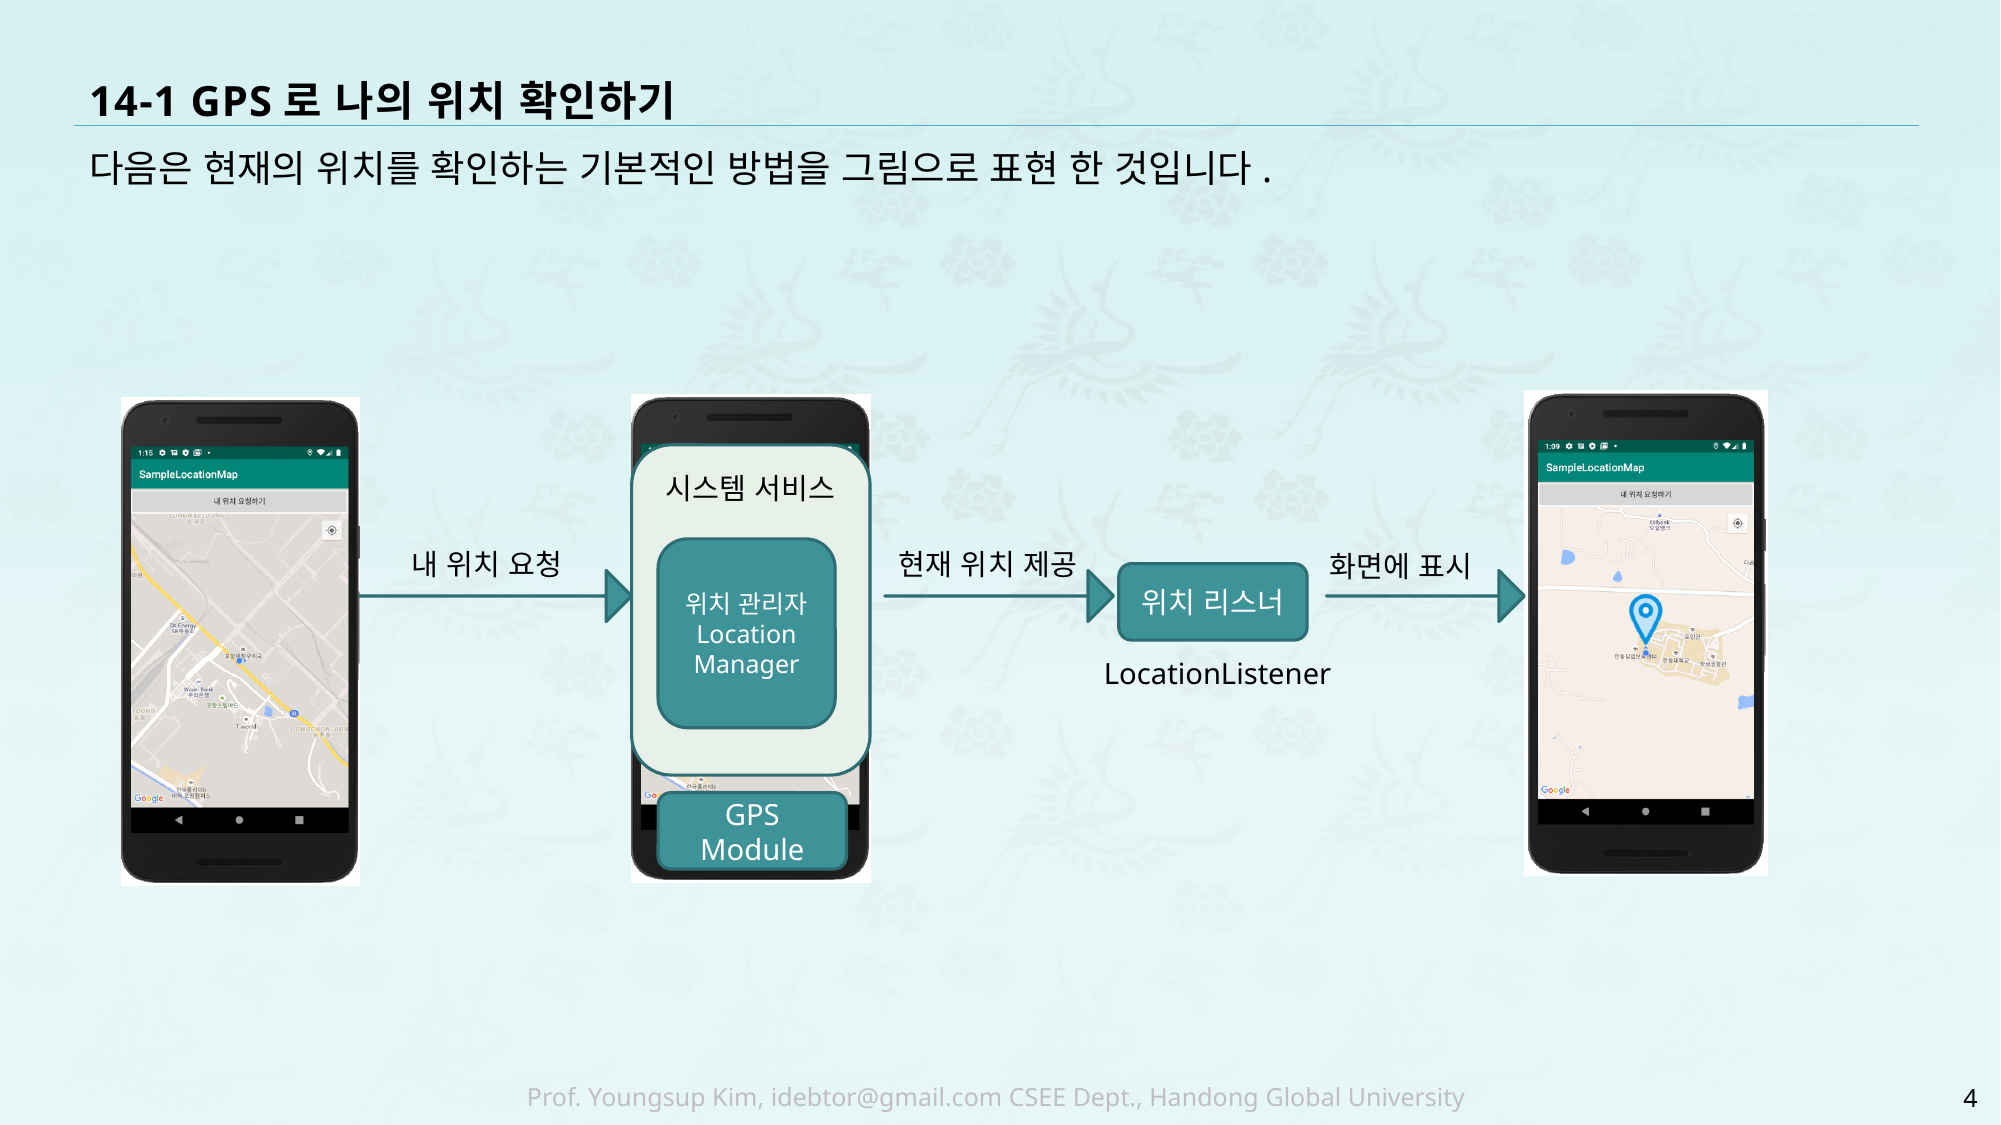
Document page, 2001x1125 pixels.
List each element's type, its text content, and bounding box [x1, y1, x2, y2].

text_box 위치 리스너 [1117, 562, 1309, 642]
text_box LocationListener [1089, 648, 1347, 699]
picture [631, 394, 871, 883]
list 다음은 현재의 위치를 확인하는 기본적인 방법을 그림으로 표현 한 것입니다. [74, 137, 1921, 1066]
text_box 화면에 표시 [1314, 540, 1488, 591]
text_box 내 위치 요청 [396, 538, 578, 589]
text_box [368, 569, 630, 623]
text_box [1324, 569, 1522, 623]
slide_number 4 [1816, 1069, 1993, 1125]
text_box [883, 573, 1115, 623]
picture [1524, 390, 1768, 877]
title 14-1 GPS로 나의 위치 확인하기 [74, 62, 1920, 137]
picture [121, 397, 360, 886]
text_box 현재 위치 제공 [884, 538, 1093, 589]
